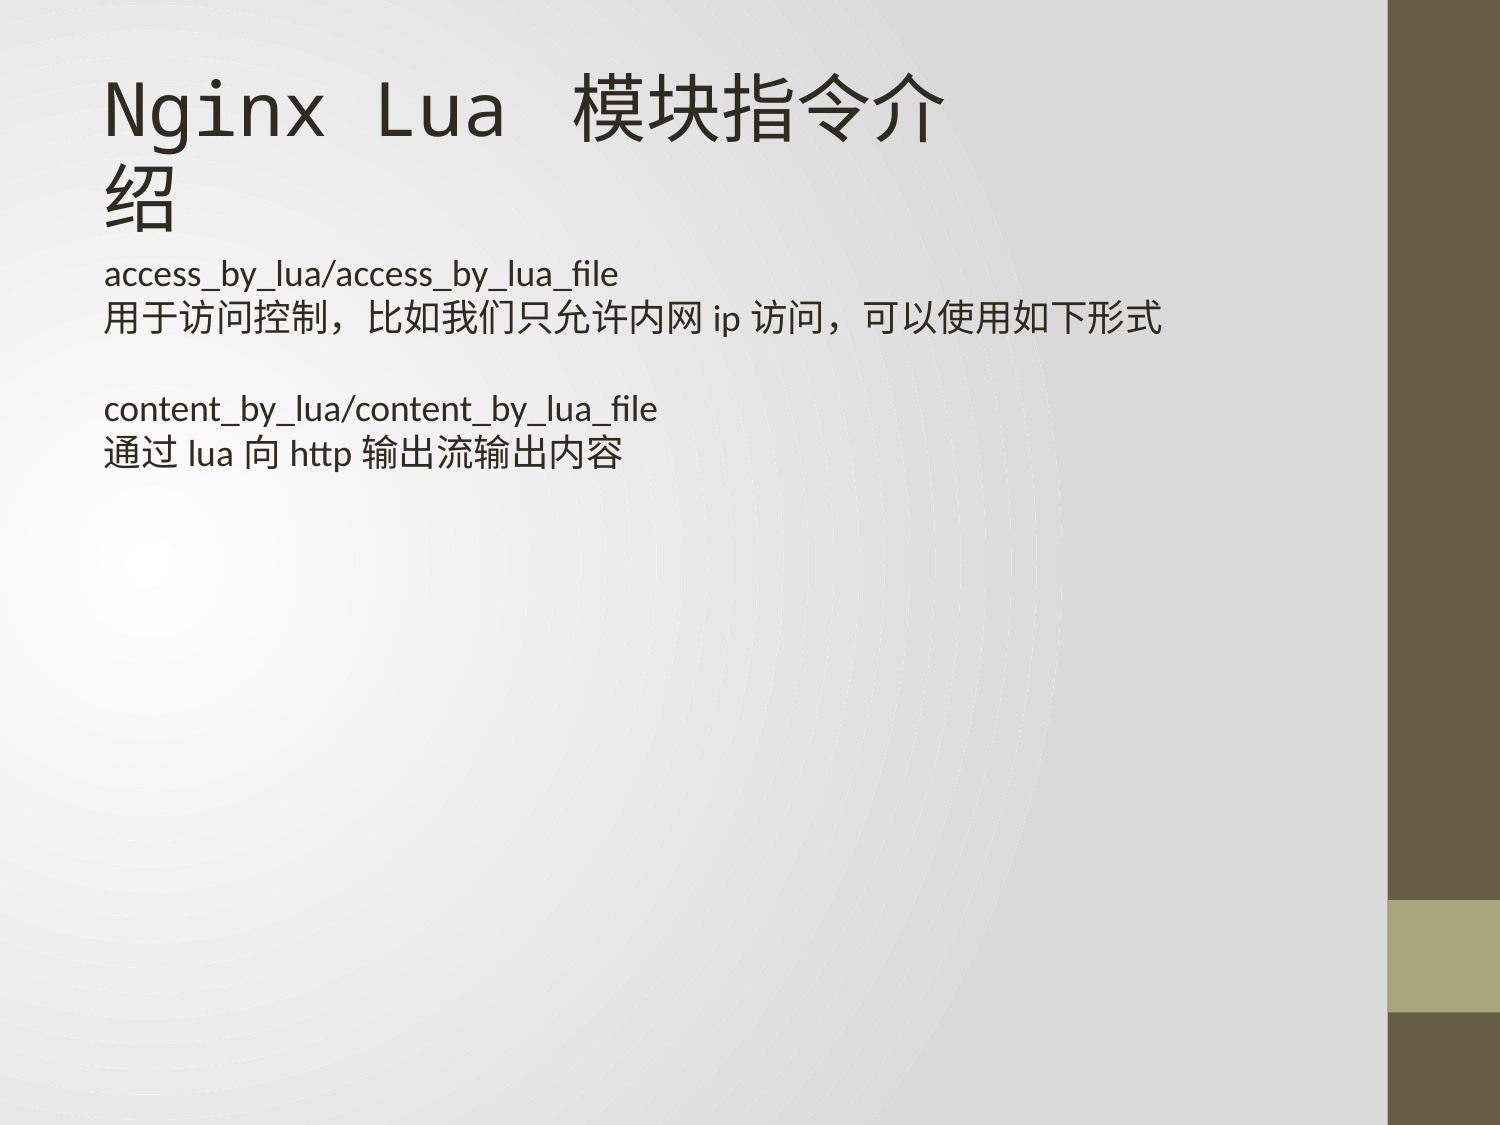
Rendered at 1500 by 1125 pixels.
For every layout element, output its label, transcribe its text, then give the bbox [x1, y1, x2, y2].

text_box access_by_lua/access_by_lua_file 用于访问控制，比如我们只允许内网ip访问，可以使用如下形式 content_by_lua/content_by_lua_file 通过lua向http输出流输出内容 [89, 196, 1365, 481]
text_box Nginx Lua 模块指令介绍 [88, 54, 975, 250]
